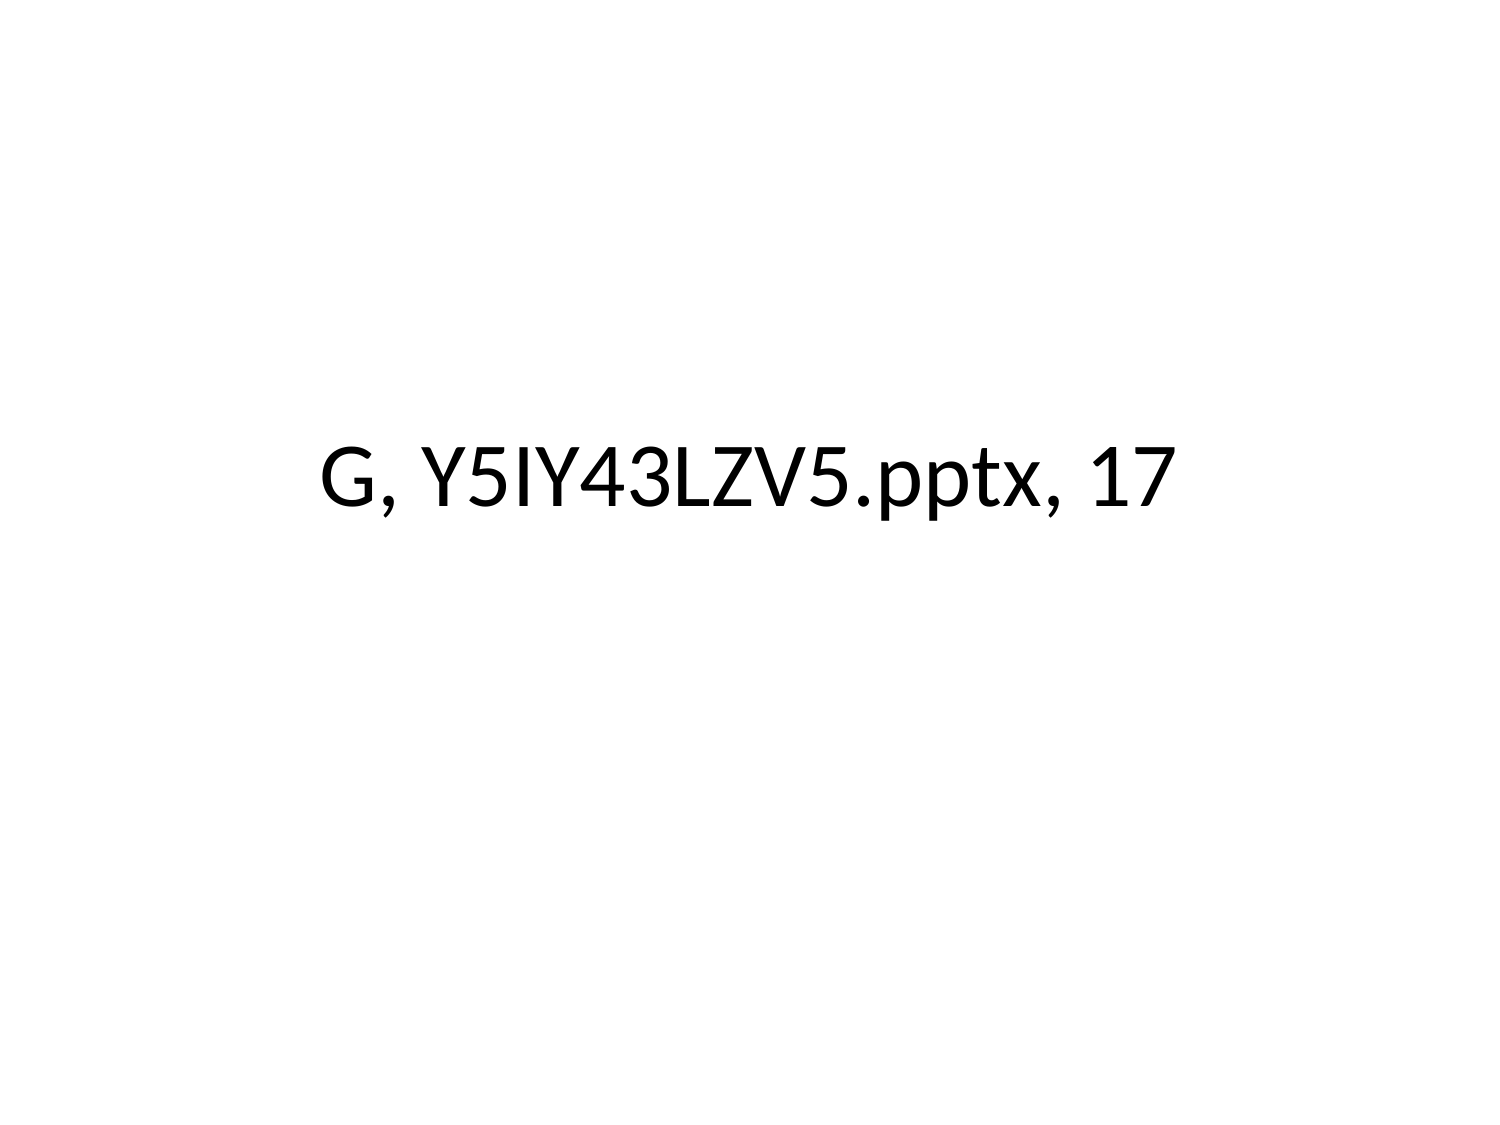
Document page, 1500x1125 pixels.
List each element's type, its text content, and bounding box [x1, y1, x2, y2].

title G, Y5IY43LZV5.pptx, 17 [112, 349, 1388, 591]
